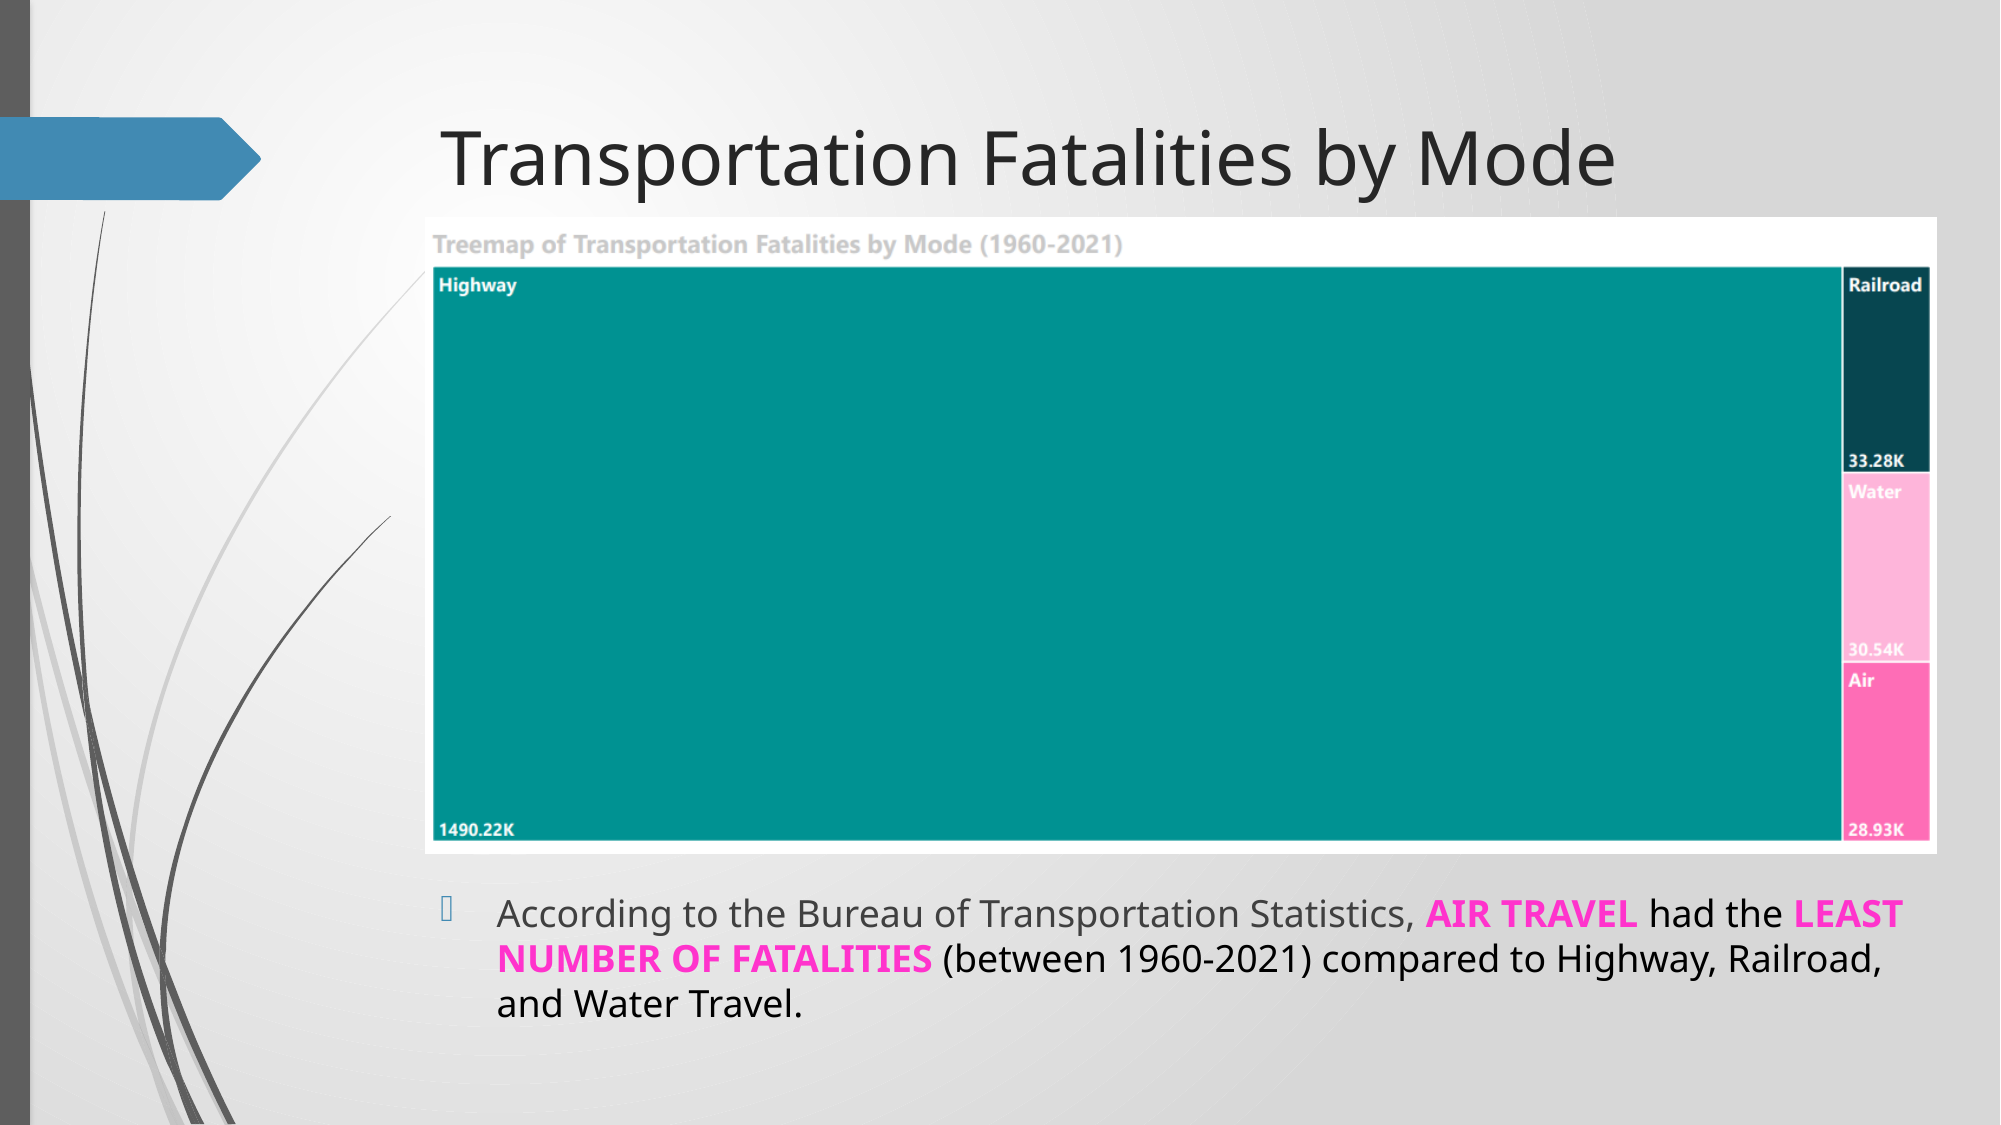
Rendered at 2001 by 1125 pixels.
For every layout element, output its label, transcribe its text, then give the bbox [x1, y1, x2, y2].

picture [425, 217, 1937, 854]
title Transportation Fatalities by Mode [425, 102, 1888, 217]
list According to the Bureau of Transportation Statistics, AIR TRAVEL had the LEAST NUMBER OF FATALITIES (between 1960-2021) compared to Highway, Railroad, and Water Travel. [425, 882, 1937, 1055]
